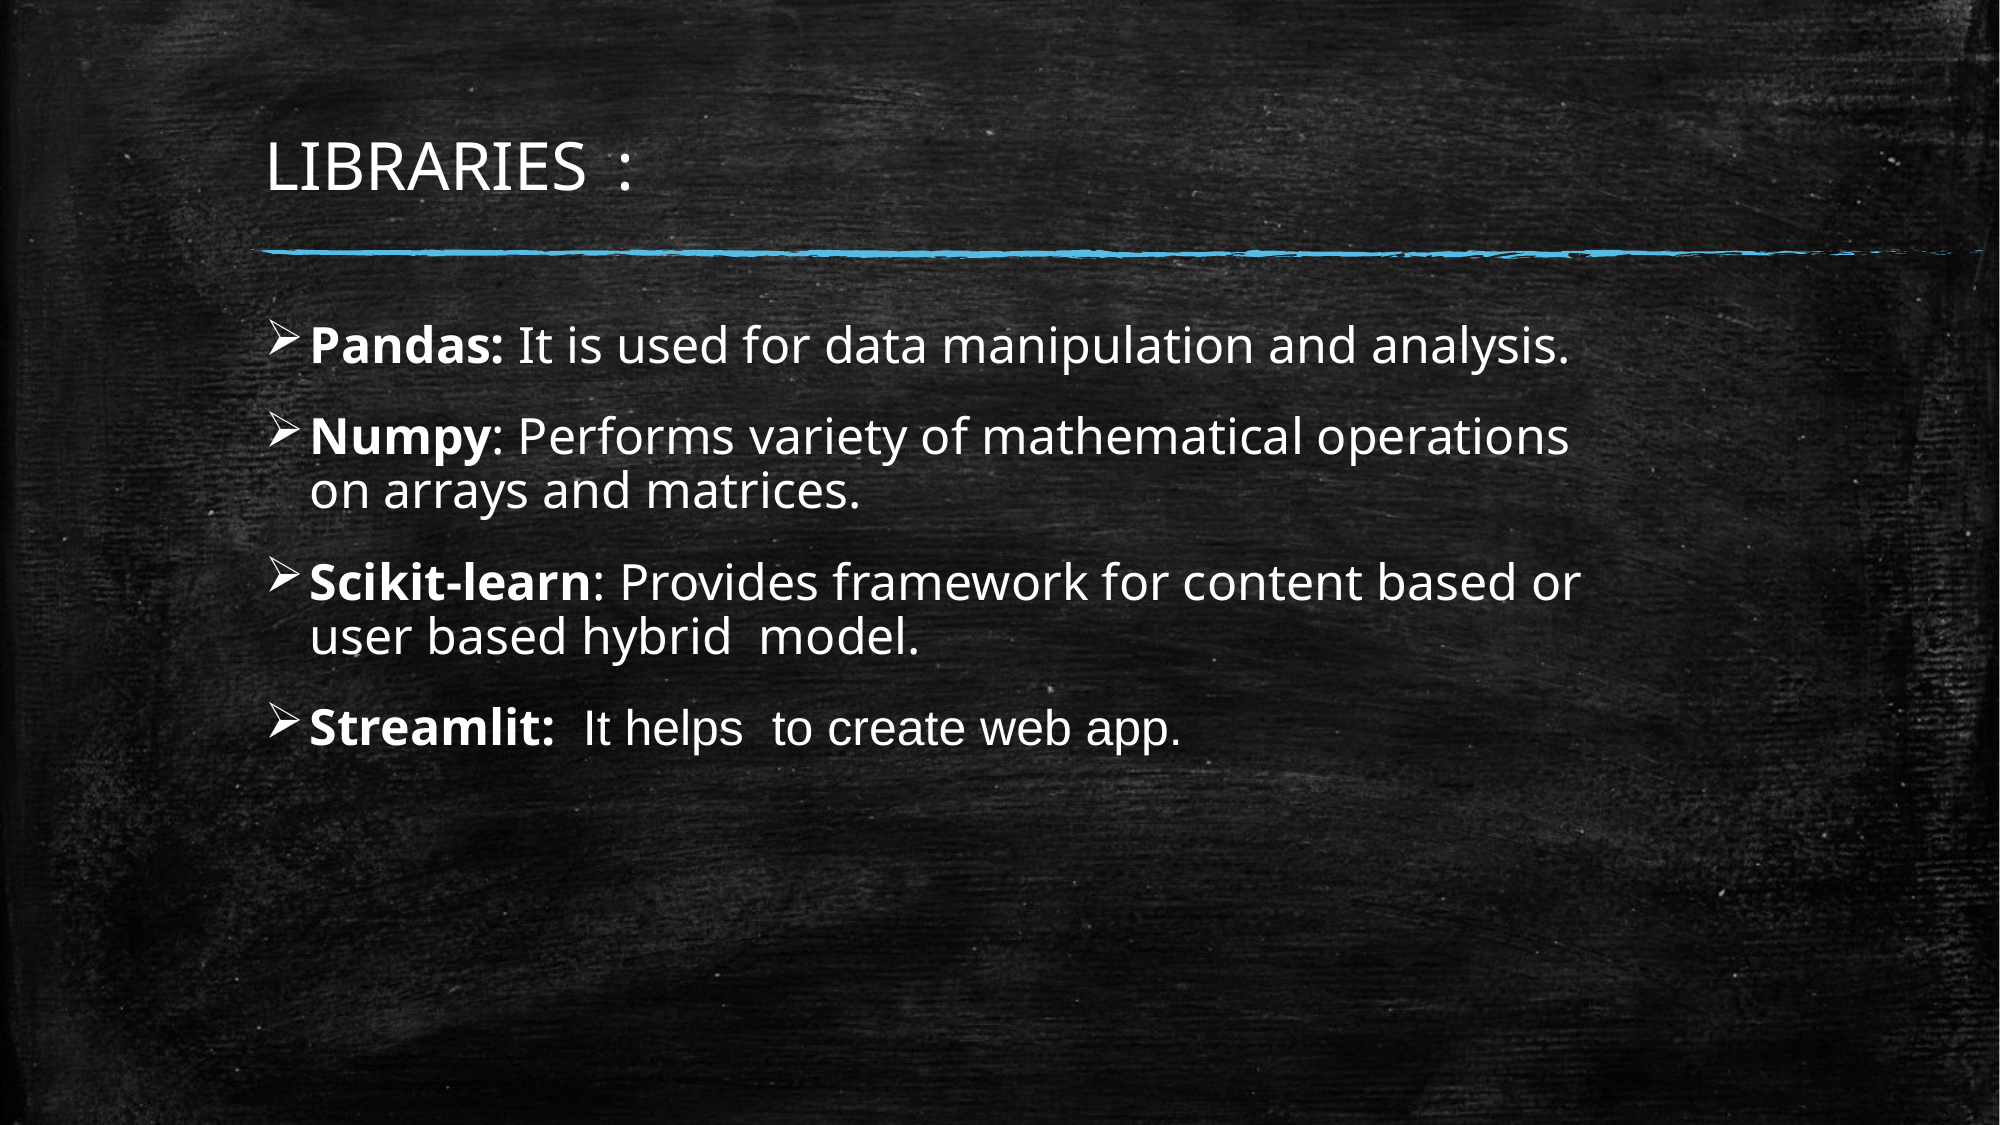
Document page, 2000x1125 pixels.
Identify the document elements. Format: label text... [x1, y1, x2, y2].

title LIBRARIES : [249, 45, 1750, 213]
list Pandas: It is used for data manipulation and analysis. Numpy: Performs variety of mathematical operations on arrays and matrices. Scikit-learn: Provides framework for content based or user based hybrid model. Streamlit: It helps to create web app. [249, 312, 1603, 1013]
